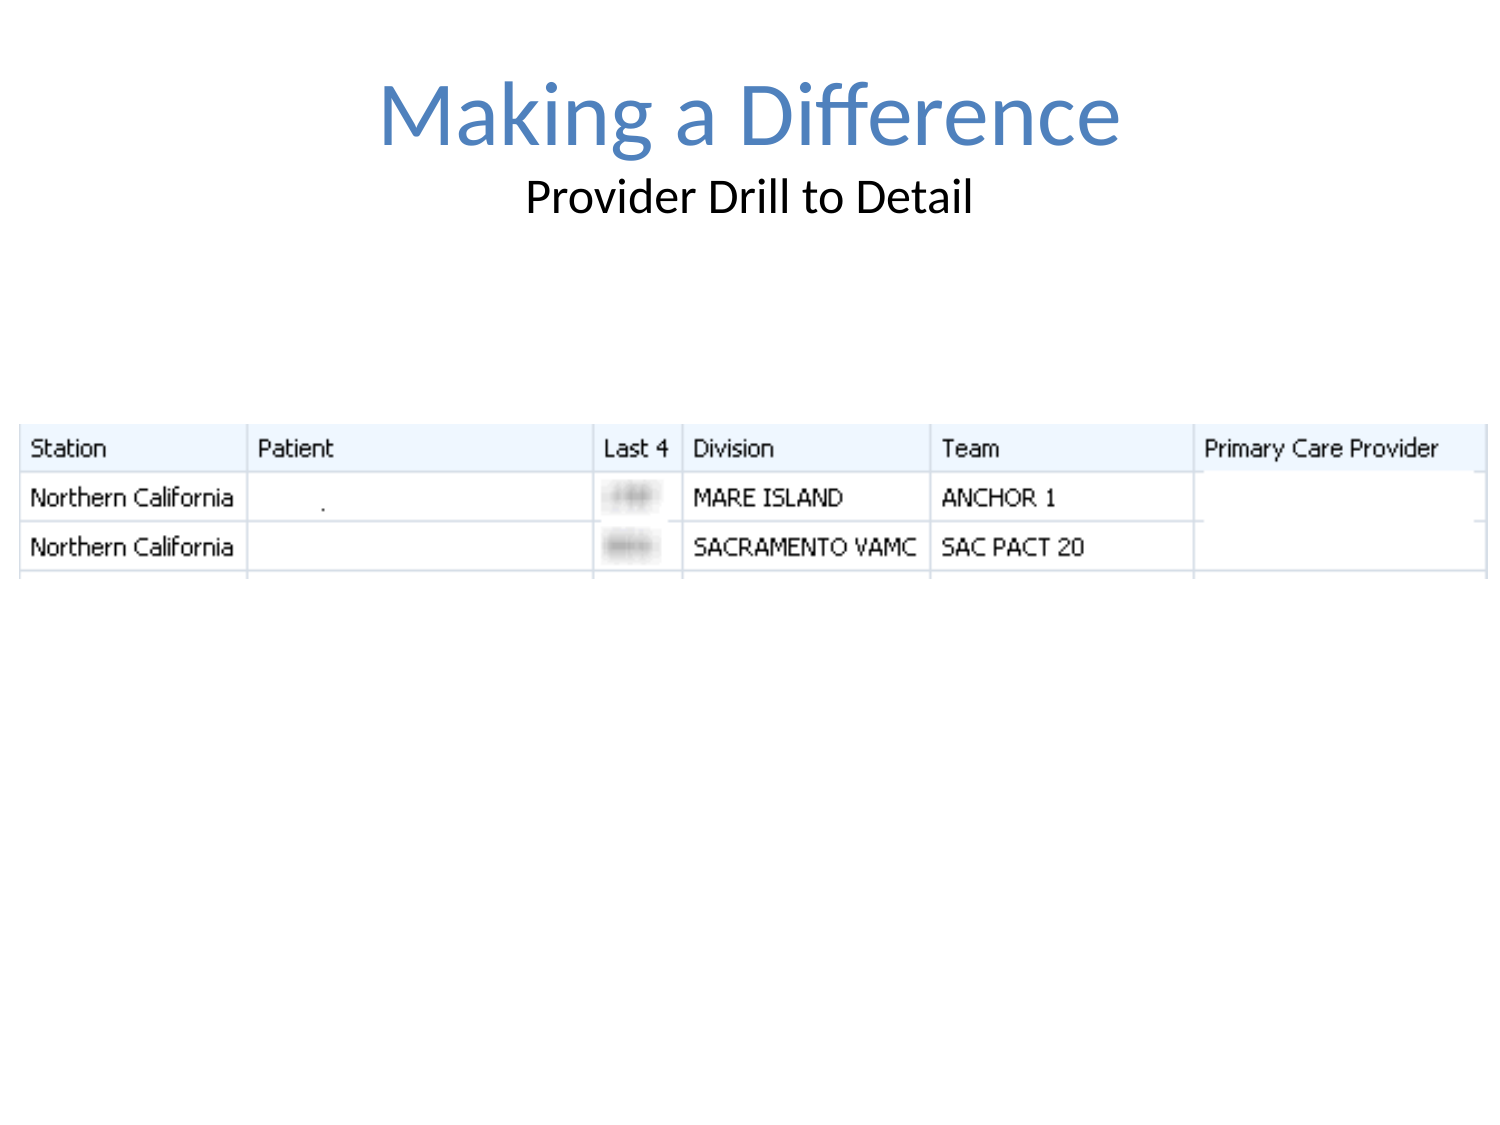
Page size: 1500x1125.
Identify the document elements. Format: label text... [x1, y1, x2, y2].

picture [19, 424, 1488, 580]
title Making a Difference Provider Drill to Detail [75, 45, 1425, 233]
